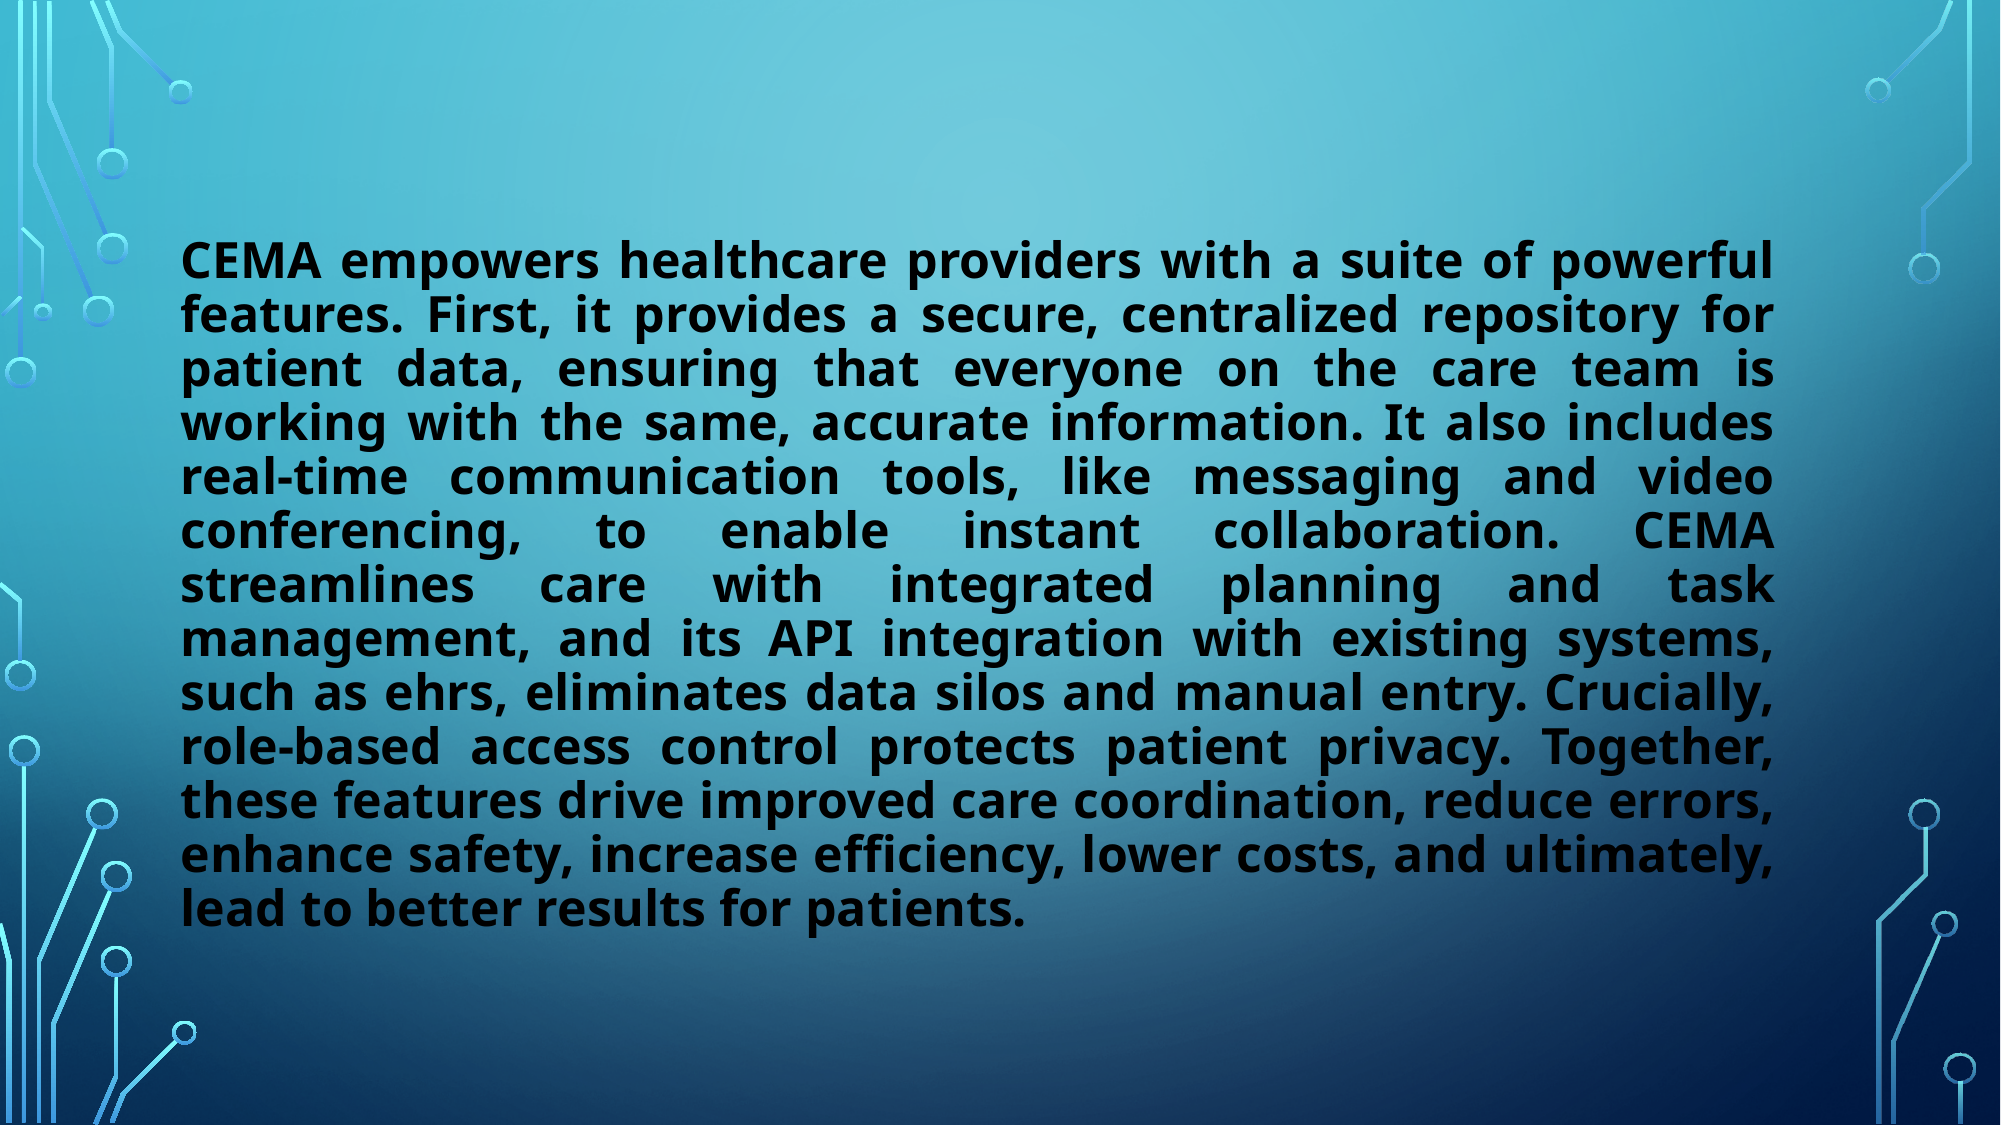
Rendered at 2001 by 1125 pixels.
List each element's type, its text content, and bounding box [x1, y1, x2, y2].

title CEMA empowers healthcare providers with a suite of powerful features. First, it provides a secure, centralized repository for patient data, ensuring that everyone on the care team is working with the same, accurate information. It also includes real-time communication tools, like messaging and video conferencing, to enable instant collaboration. CEMA streamlines care with integrated planning and task management, and its API integration with existing systems, such as ehrs, eliminates data silos and manual entry. Crucially, role-based access control protects patient privacy. Together, these features drive improved care coordination, reduce errors, enhance safety, increase efficiency, lower costs, and ultimately, lead to better results for patients. [165, 287, 1791, 885]
